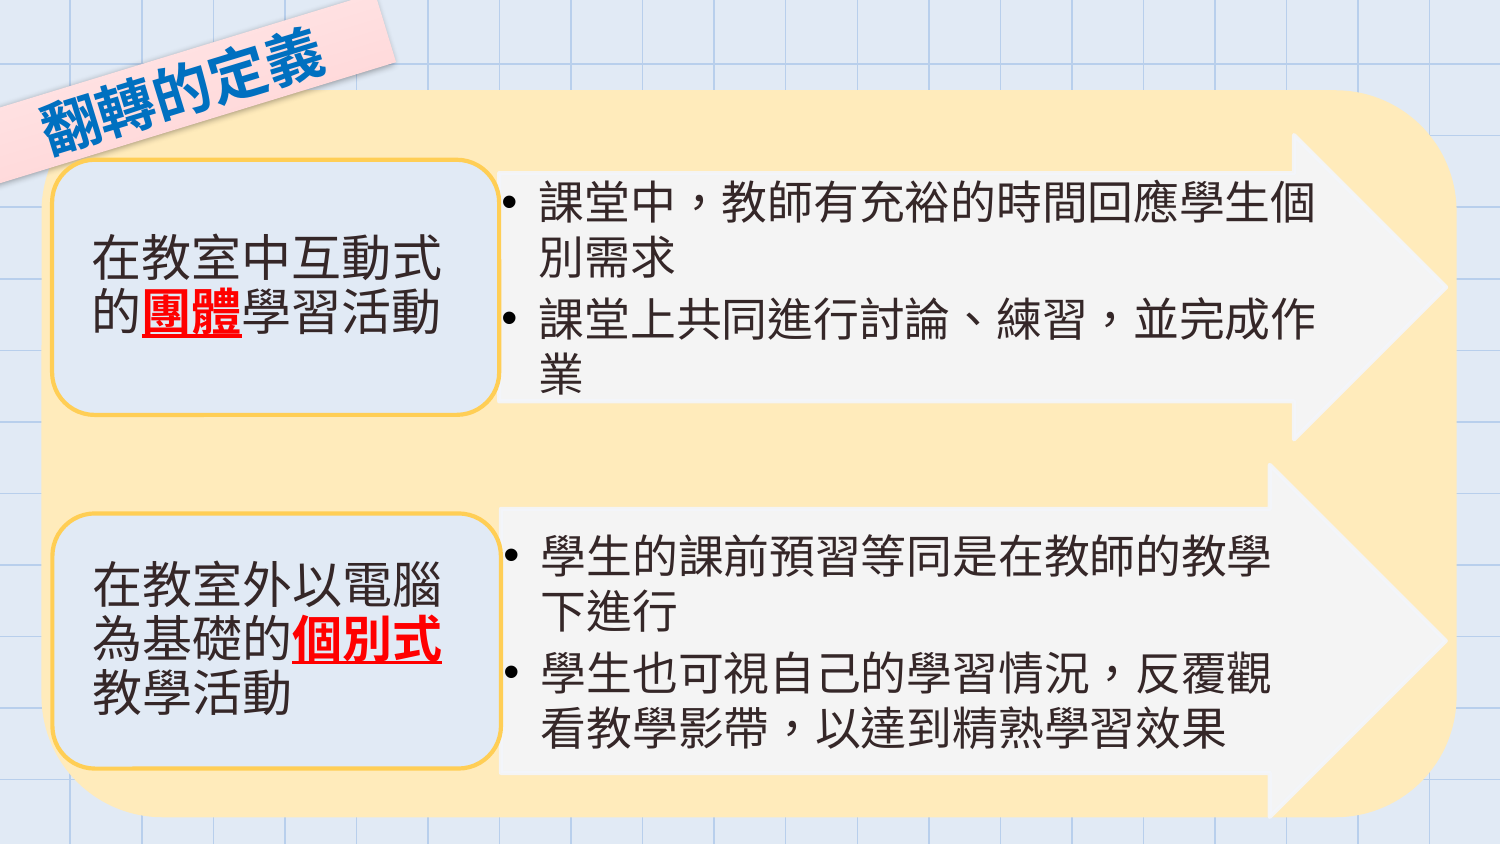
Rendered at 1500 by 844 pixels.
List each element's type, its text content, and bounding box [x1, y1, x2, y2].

text_box [1451, 168, 1459, 739]
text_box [51, 134, 1447, 818]
text_box [39, 179, 46, 736]
text_box [201, 88, 1431, 133]
text_box 翻轉的定義 [0, 0, 397, 185]
